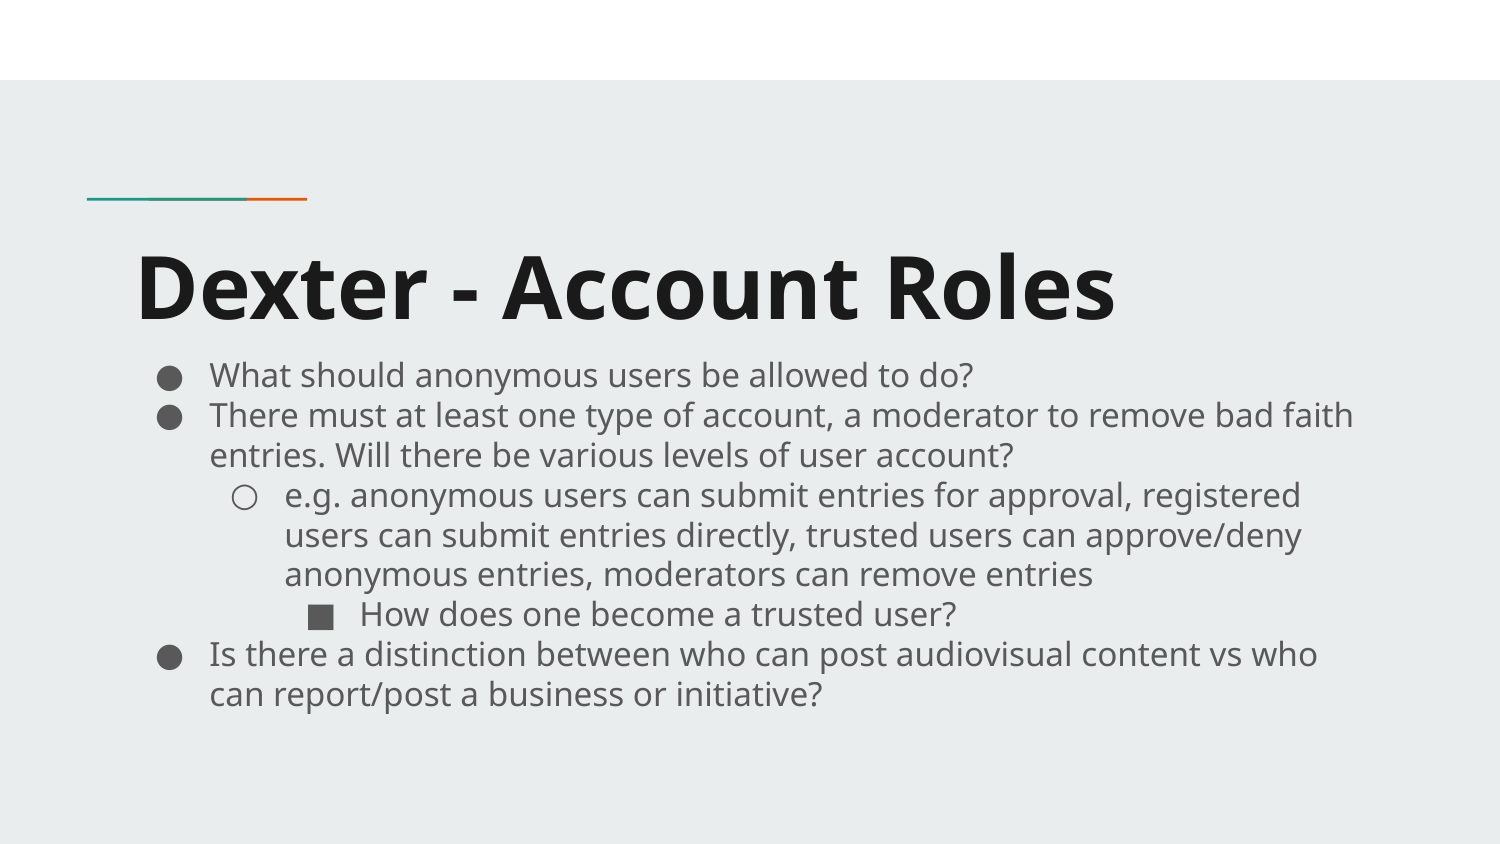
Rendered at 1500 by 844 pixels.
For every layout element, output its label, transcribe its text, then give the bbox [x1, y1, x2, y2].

subtitle What should anonymous users be allowed to do? There must at least one type of account, a moderator to remove bad faith entries. Will there be various levels of user account? e.g. anonymous users can submit entries for approval, registered users can submit entries directly, trusted users can approve/deny anonymous entries, moderators can remove entries How does one become a trusted user? Is there a distinction between who can post audiovisual content vs who can report/post a business or initiative? [119, 339, 1381, 750]
title Dexter - Account Roles [119, 216, 1381, 339]
